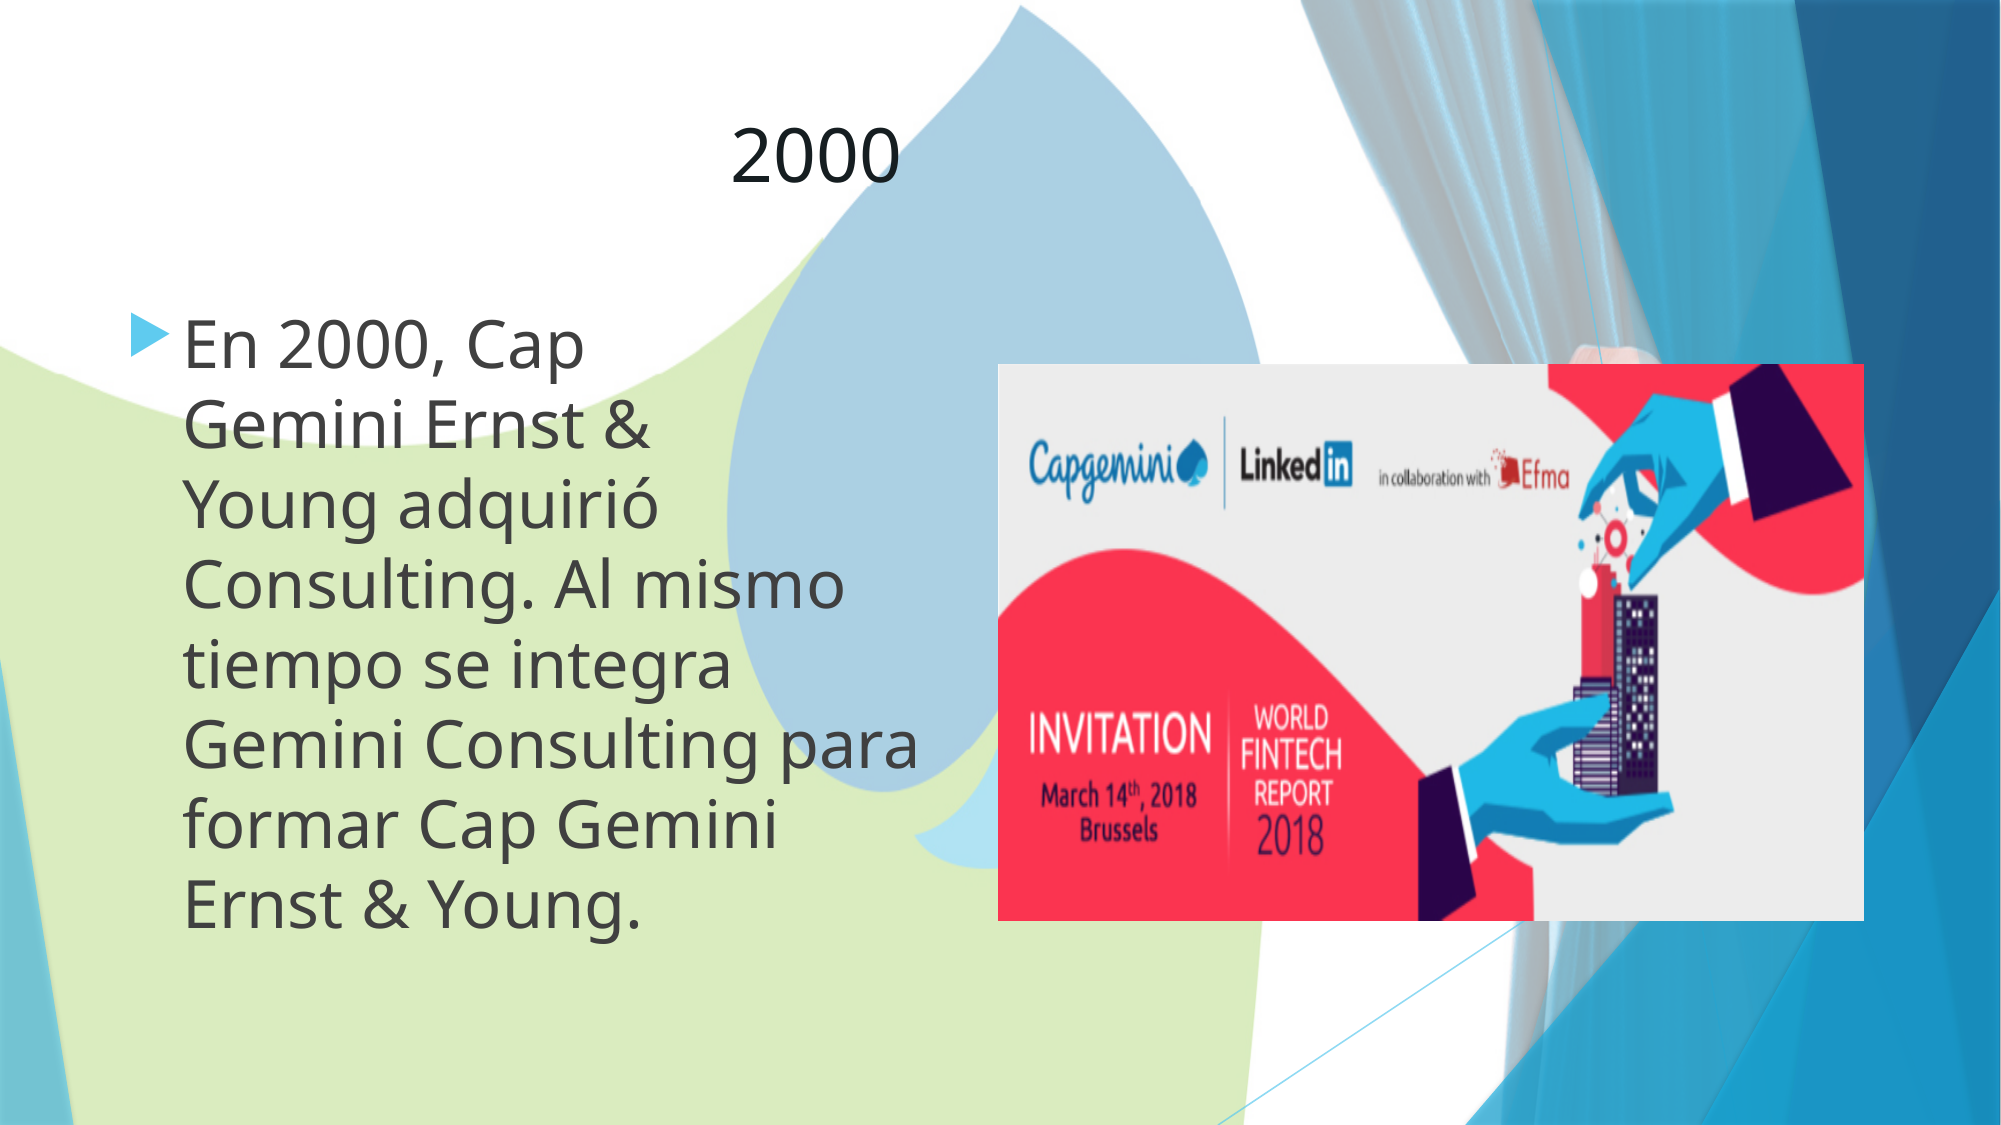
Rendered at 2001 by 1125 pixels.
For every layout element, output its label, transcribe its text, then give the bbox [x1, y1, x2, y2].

list En 2000, Cap Gemini Ernst & Young adquirió Consulting. Al mismo tiempo se integra Gemini Consulting para formar Cap Gemini Ernst & Young. [111, 294, 939, 991]
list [997, 364, 1864, 922]
title 2000 [111, 99, 1522, 317]
